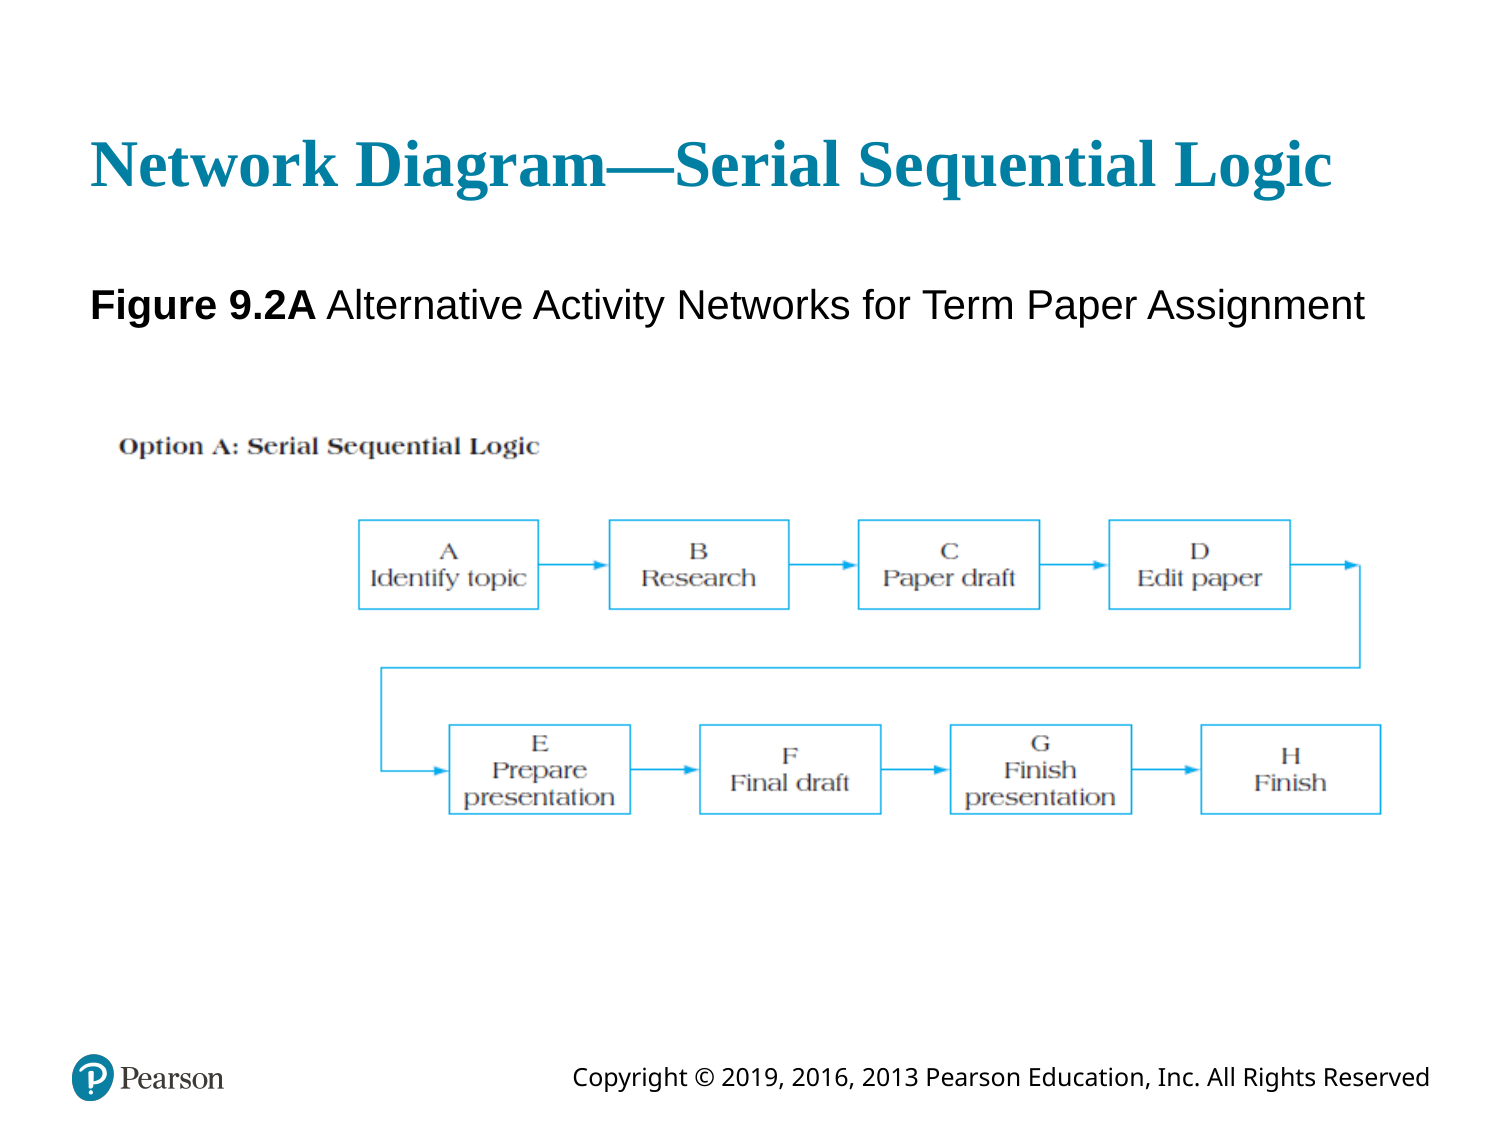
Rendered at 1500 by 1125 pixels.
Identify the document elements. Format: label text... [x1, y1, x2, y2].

picture [98, 1054, 224, 1101]
picture [72, 1054, 88, 1070]
list Figure 9.2A Alternative Activity Networks for Term Paper Assignment [75, 262, 1425, 345]
picture [80, 1063, 106, 1088]
title Network Diagram—Serial Sequential Logic [75, 35, 1425, 216]
picture [92, 417, 1408, 842]
picture [72, 1087, 83, 1101]
